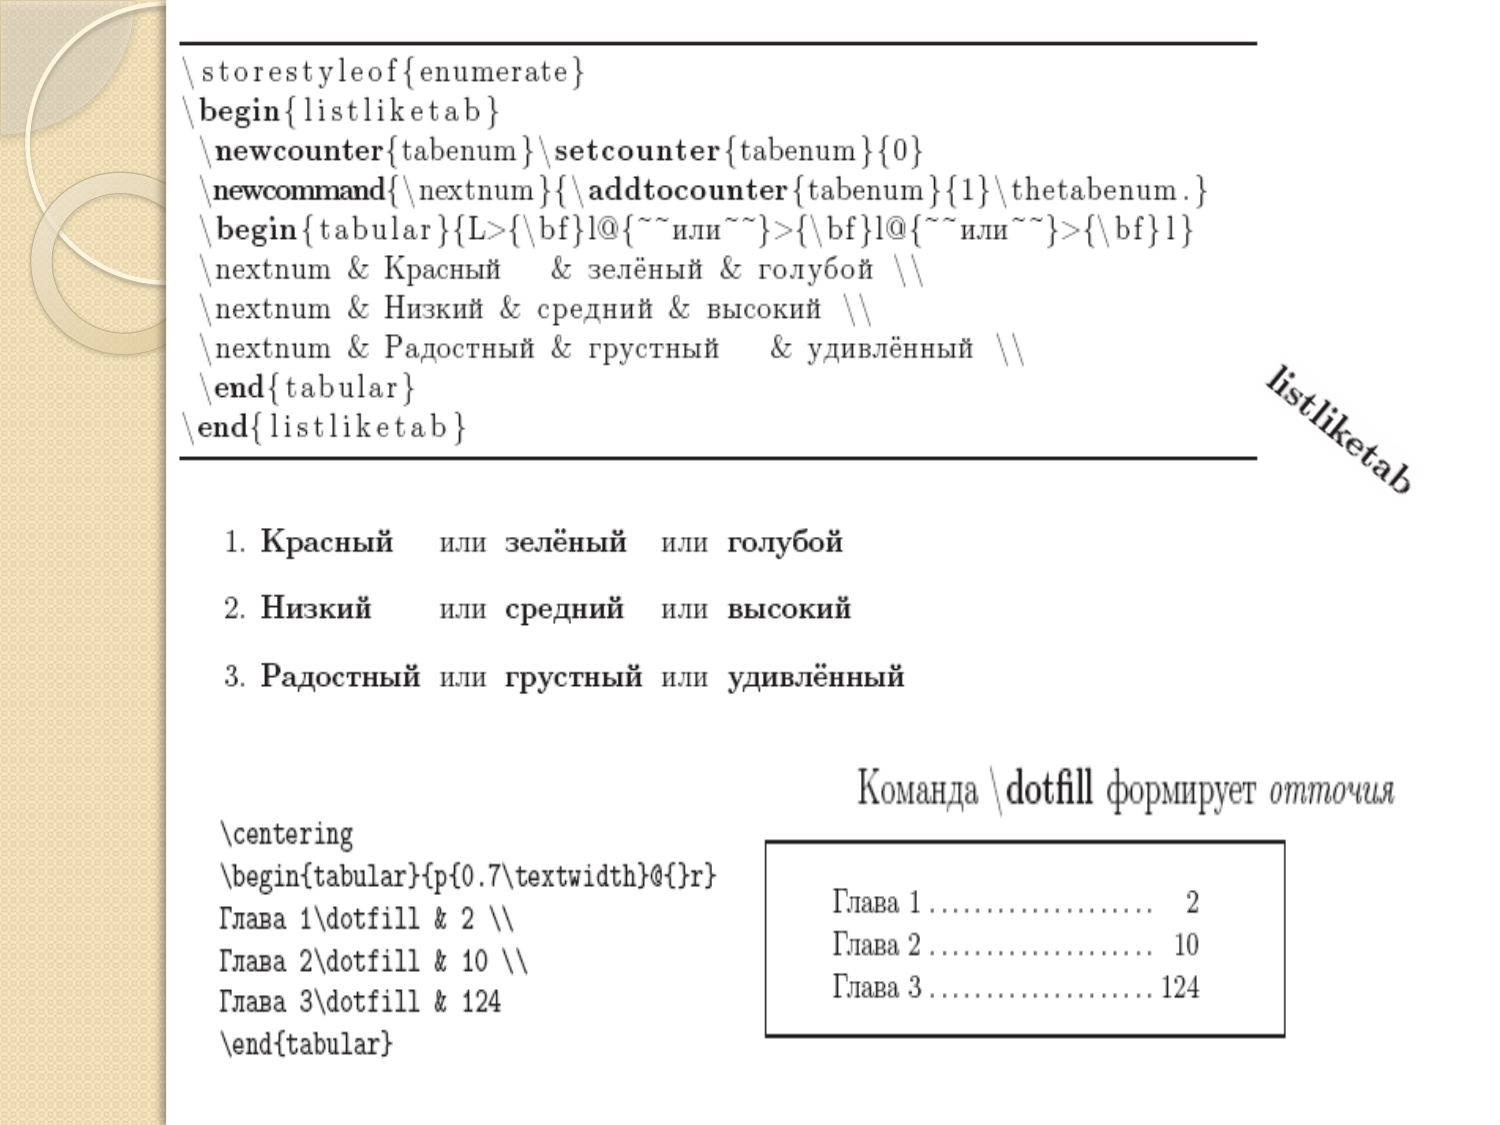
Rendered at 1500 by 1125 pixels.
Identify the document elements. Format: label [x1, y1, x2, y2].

picture [175, 34, 1436, 712]
picture [855, 761, 1402, 821]
list [210, 808, 1301, 1069]
